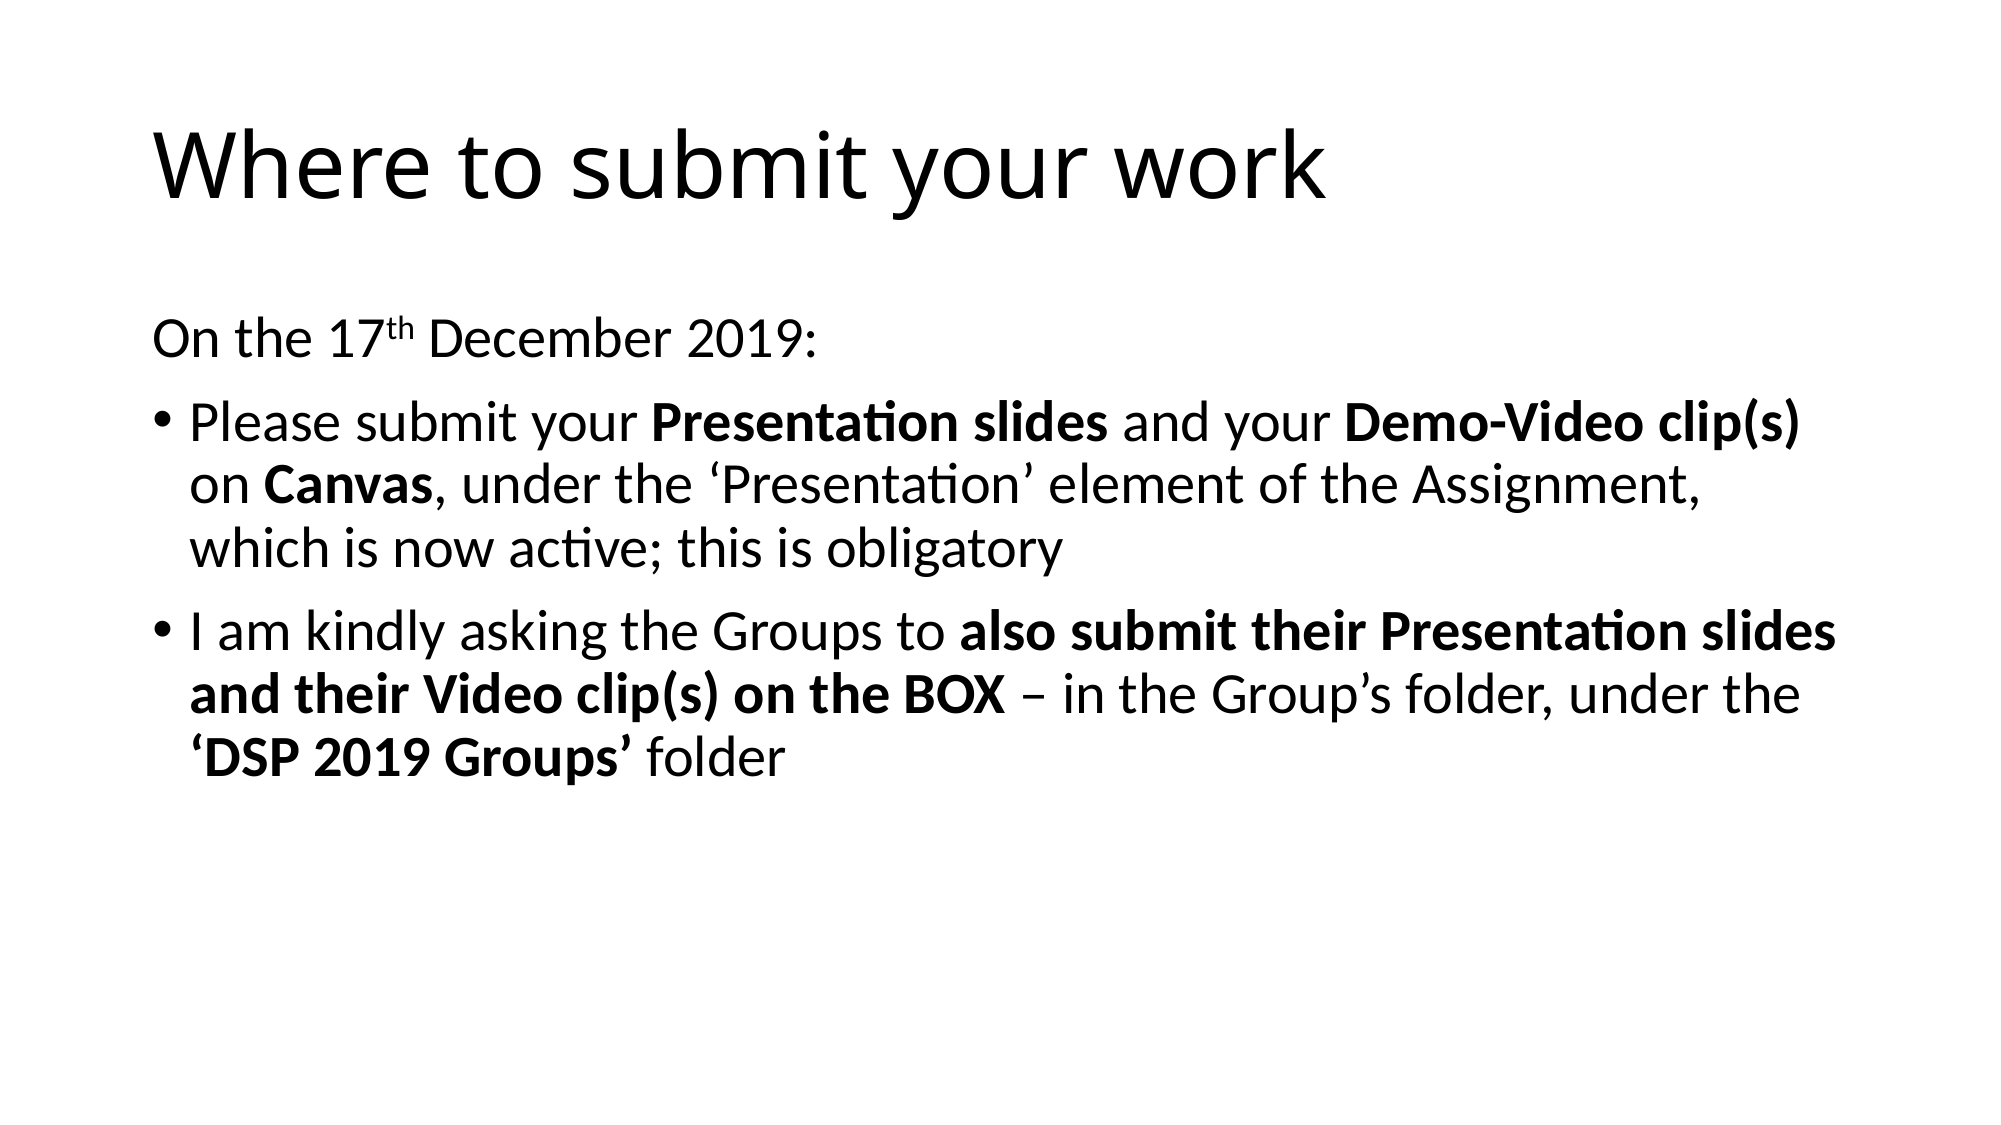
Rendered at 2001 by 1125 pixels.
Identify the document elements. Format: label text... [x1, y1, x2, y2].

list On the 17th December 2019: Please submit your Presentation slides and your Demo-Video clip(s) on Canvas, under the ‘Presentation’ element of the Assignment, which is now active; this is obligatory I am kindly asking the Groups to also submit their Presentation slides and their Video clip(s) on the BOX – in the Group’s folder, under the ‘DSP 2019 Groups’ folder [137, 299, 1863, 1014]
title Where to submit your work [137, 59, 1863, 278]
